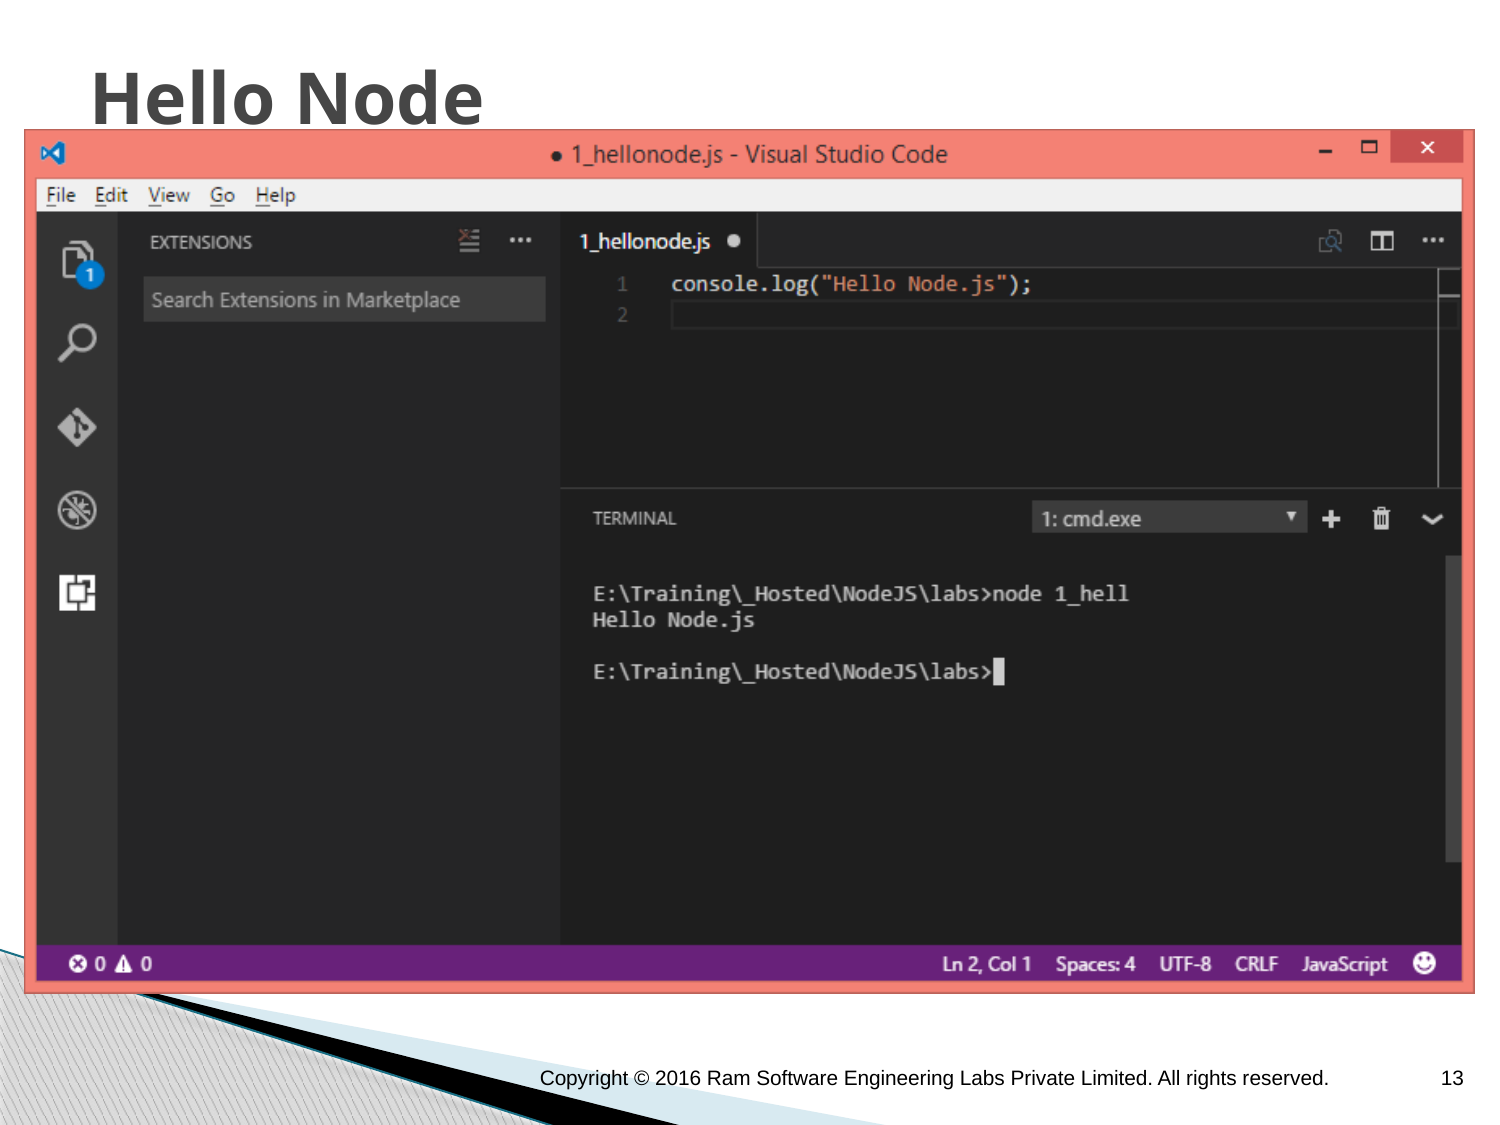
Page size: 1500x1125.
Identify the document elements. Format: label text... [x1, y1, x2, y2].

footer Copyright © 2016 Ram Software Engineering Labs Private Limited. All rights reserved. [525, 1037, 1363, 1098]
slide_number 13 [1418, 1037, 1479, 1098]
picture [24, 129, 1476, 994]
title Hello Node [75, 45, 1425, 128]
